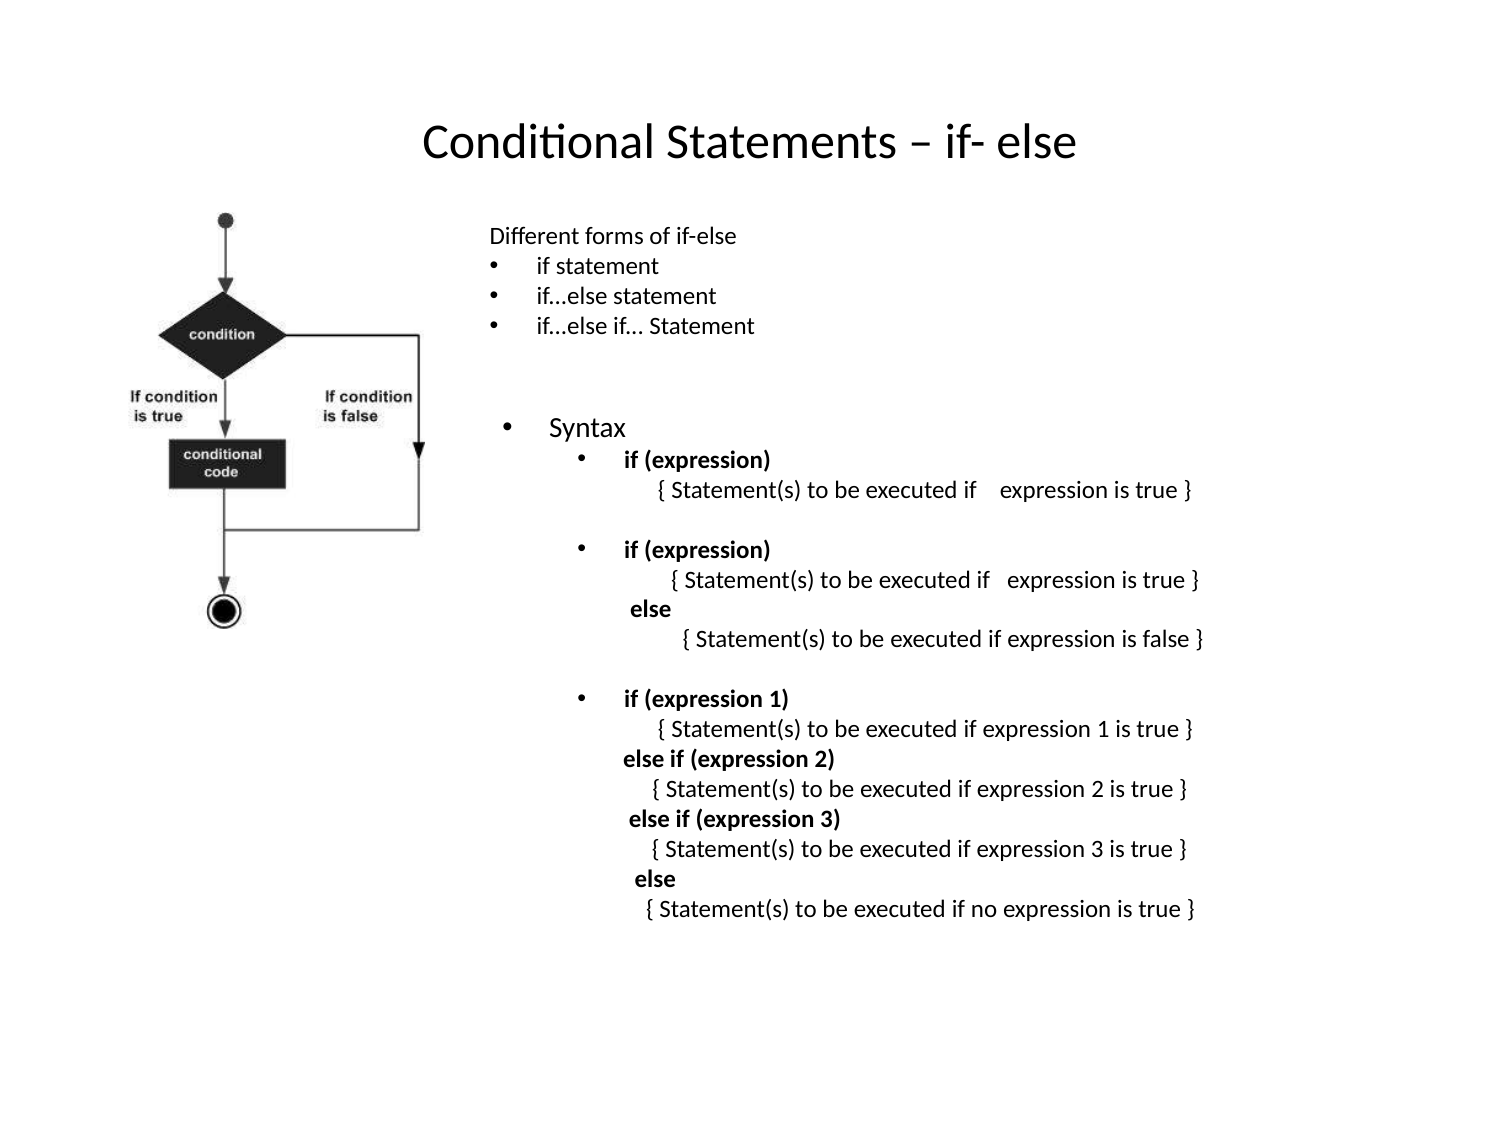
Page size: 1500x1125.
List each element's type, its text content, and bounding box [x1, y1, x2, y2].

text_box Syntax if (expression) { Statement(s) to be executed if expression is true } if (expression) { Statement(s) to be executed if expression is true } else { Statement(s) to be executed if expression is false } if (expression 1) { Statement(s) to be executed if expression 1 is true } else if (expression 2) { Statement(s) to be executed if expression 2 is true } else if (expression 3) { Statement(s) to be executed if expression 3 is true } else { Statement(s) to be executed if no expression is true } [487, 400, 1288, 930]
title Conditional Statements – if- else [75, 45, 1425, 233]
text_box Different forms of if-else if statement if...else statement if...else if... Statement [474, 212, 1138, 392]
picture [99, 212, 426, 629]
